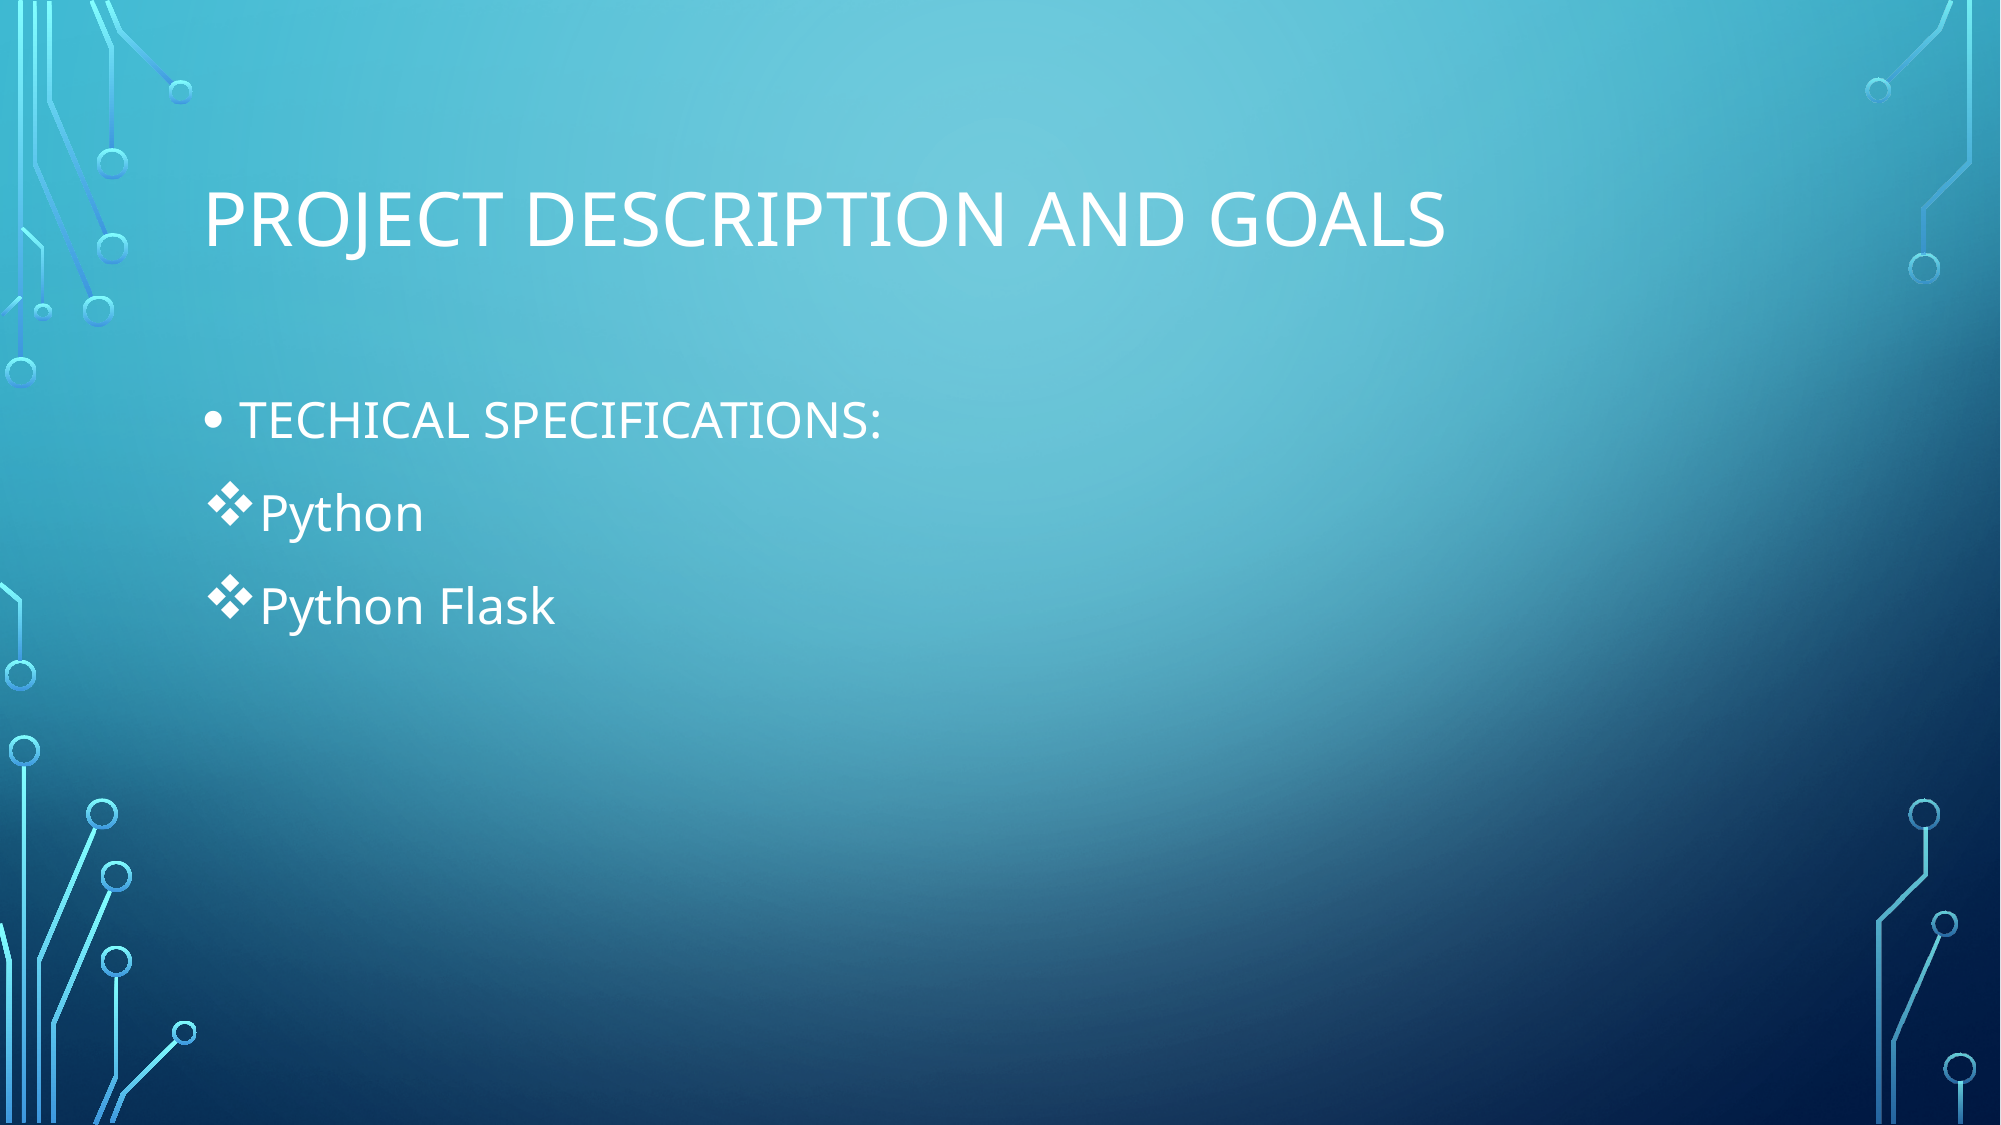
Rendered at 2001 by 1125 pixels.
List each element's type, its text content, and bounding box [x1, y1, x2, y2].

list TECHICAL SPECIFICATIONS: Python Python Flask [187, 369, 1813, 950]
title PROJECT DESCRIPTION AND GOALS [187, 101, 1813, 344]
